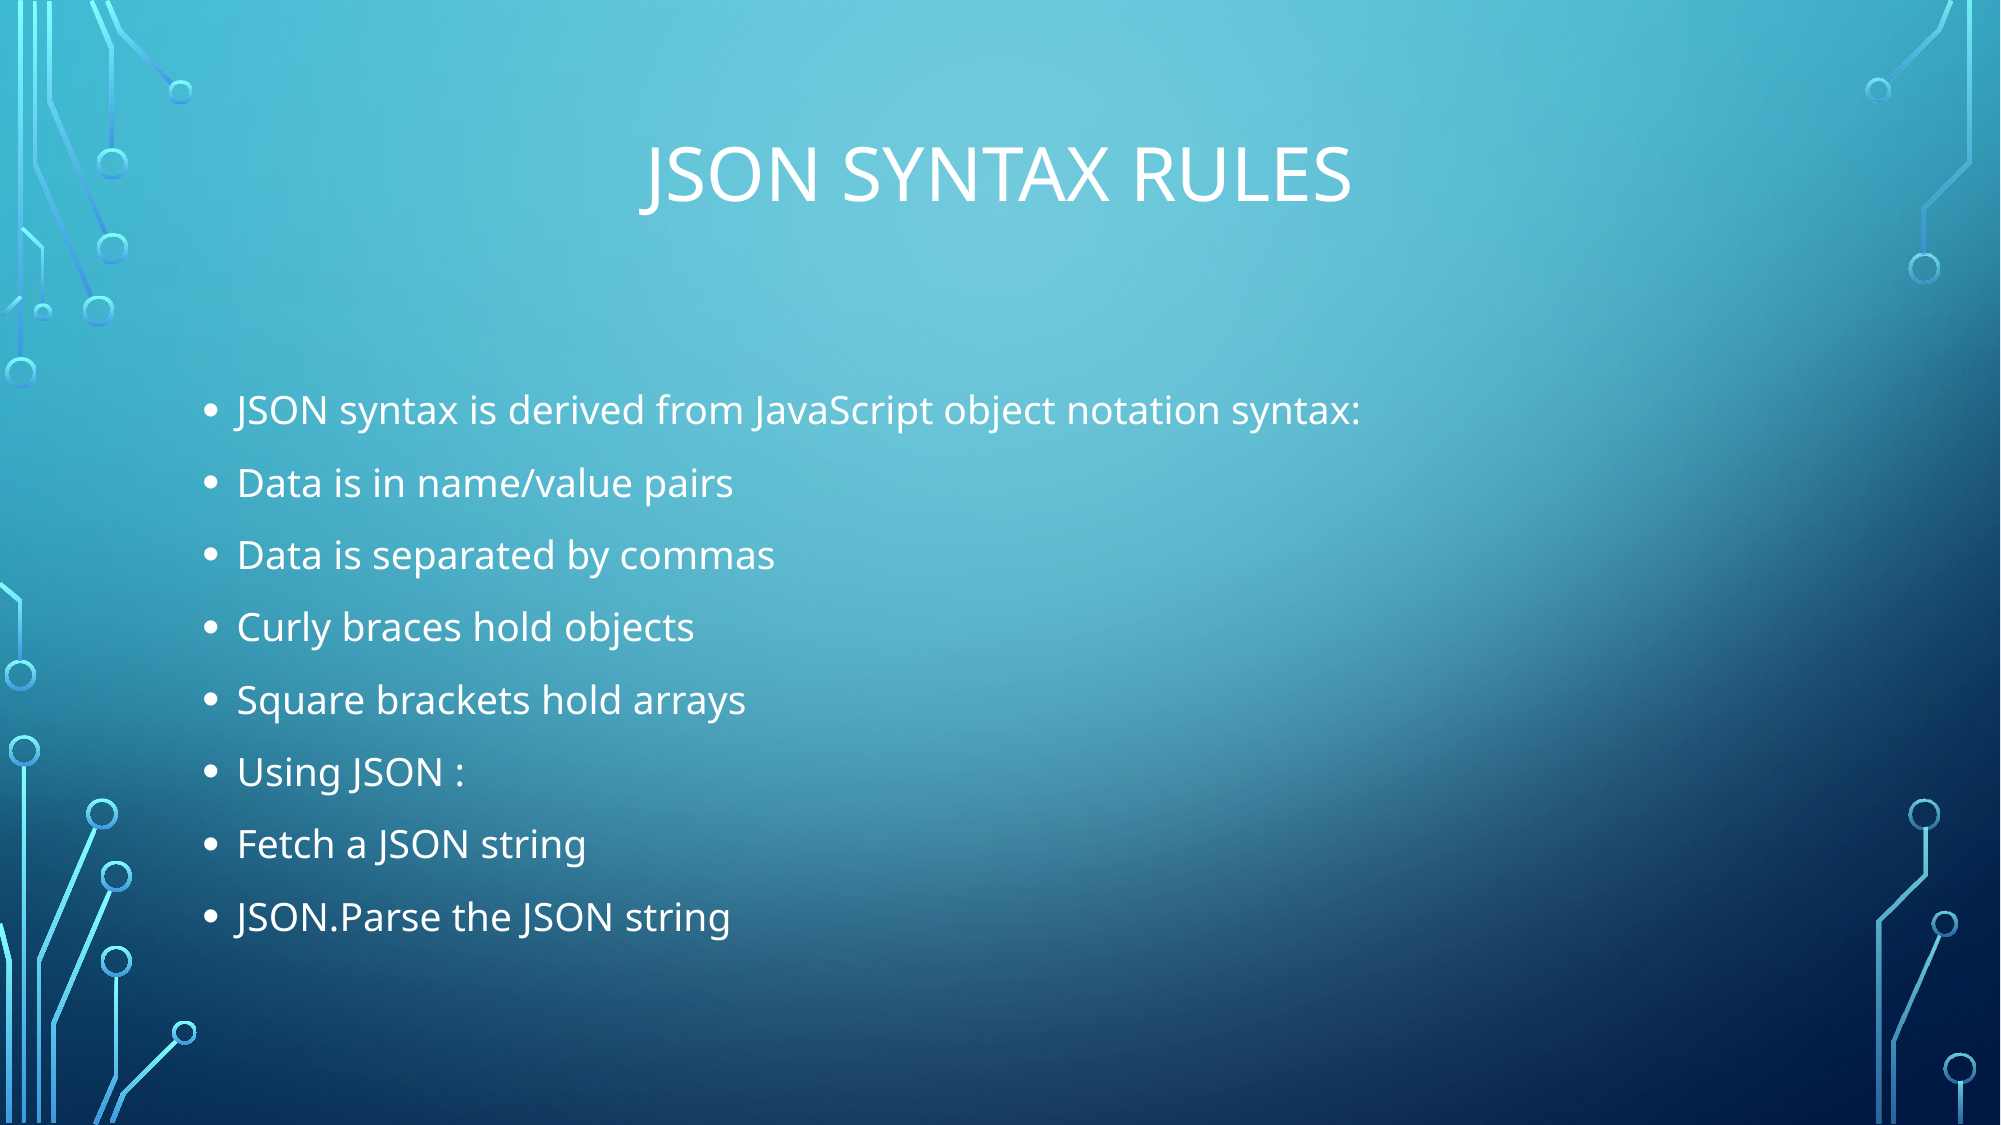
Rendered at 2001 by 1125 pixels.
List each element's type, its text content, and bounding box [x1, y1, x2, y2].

list JSON syntax is derived from JavaScript object notation syntax: Data is in name/value pairs Data is separated by commas Curly braces hold objects Square brackets hold arrays Using JSON : Fetch a JSON string JSON.Parse the JSON string [187, 369, 1813, 950]
title JSON Syntax Rules [187, 101, 1813, 344]
